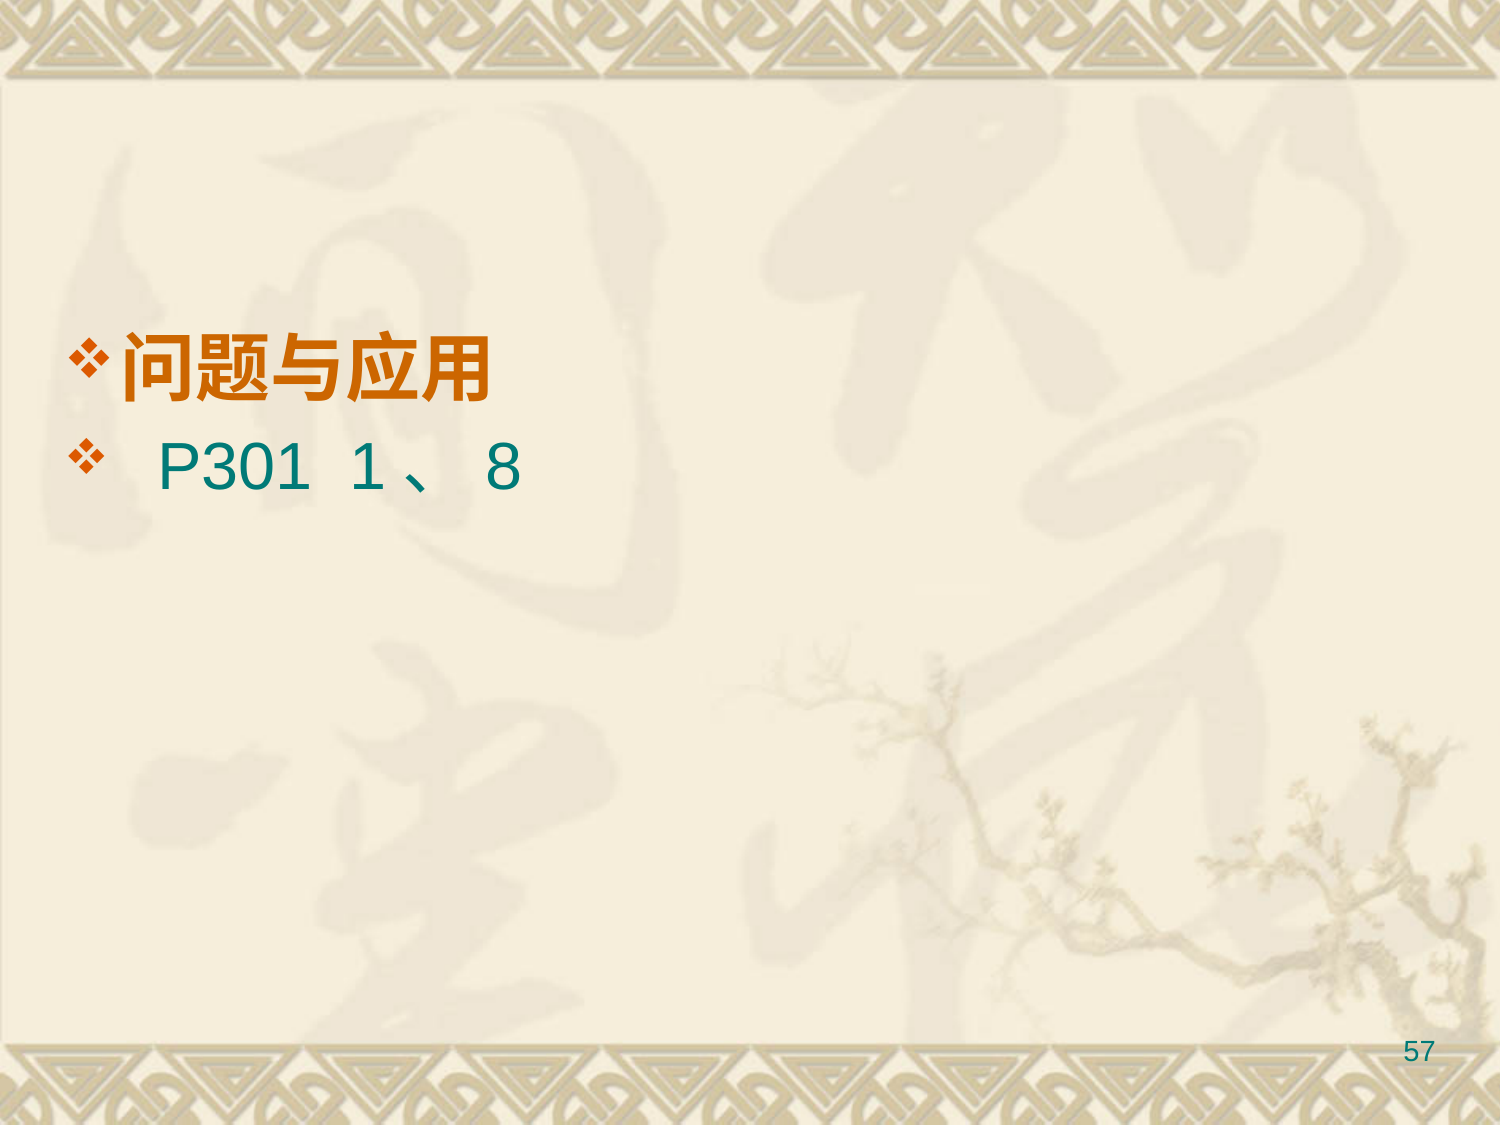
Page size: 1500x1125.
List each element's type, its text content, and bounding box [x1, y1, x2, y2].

picture [0, 0, 1500, 1125]
list 问题与应用 P301 1、8 [49, 312, 1451, 1001]
slide_number 57 [1074, 1024, 1451, 1103]
